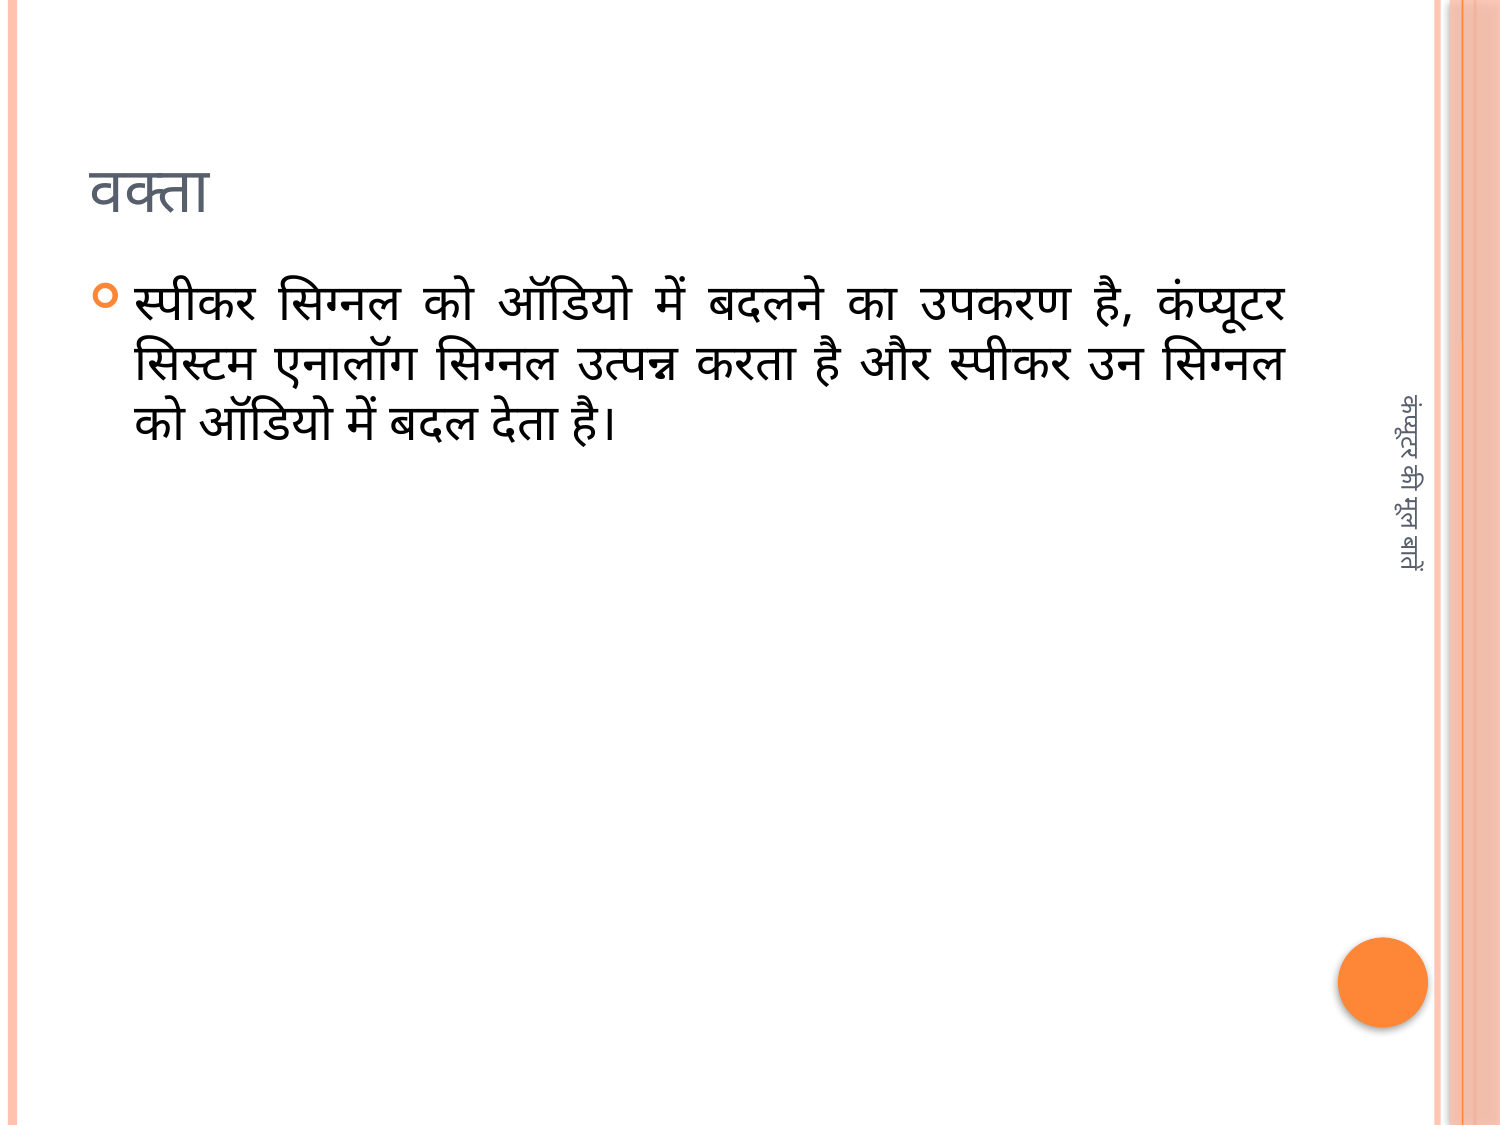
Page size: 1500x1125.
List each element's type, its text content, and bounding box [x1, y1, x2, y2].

footer कंप्यूटर की मूल बातें [1379, 380, 1440, 906]
slide_number [1333, 940, 1434, 1027]
list स्पीकर सिग्नल को ऑडियो में बदलने का उपकरण है, कंप्यूटर सिस्टम एनालॉग सिग्नल उत्पन्न करता है और स्पीकर उन सिग्नल को ऑडियो में बदल देता है। [75, 262, 1300, 1062]
title वक्ता [75, 45, 1300, 233]
